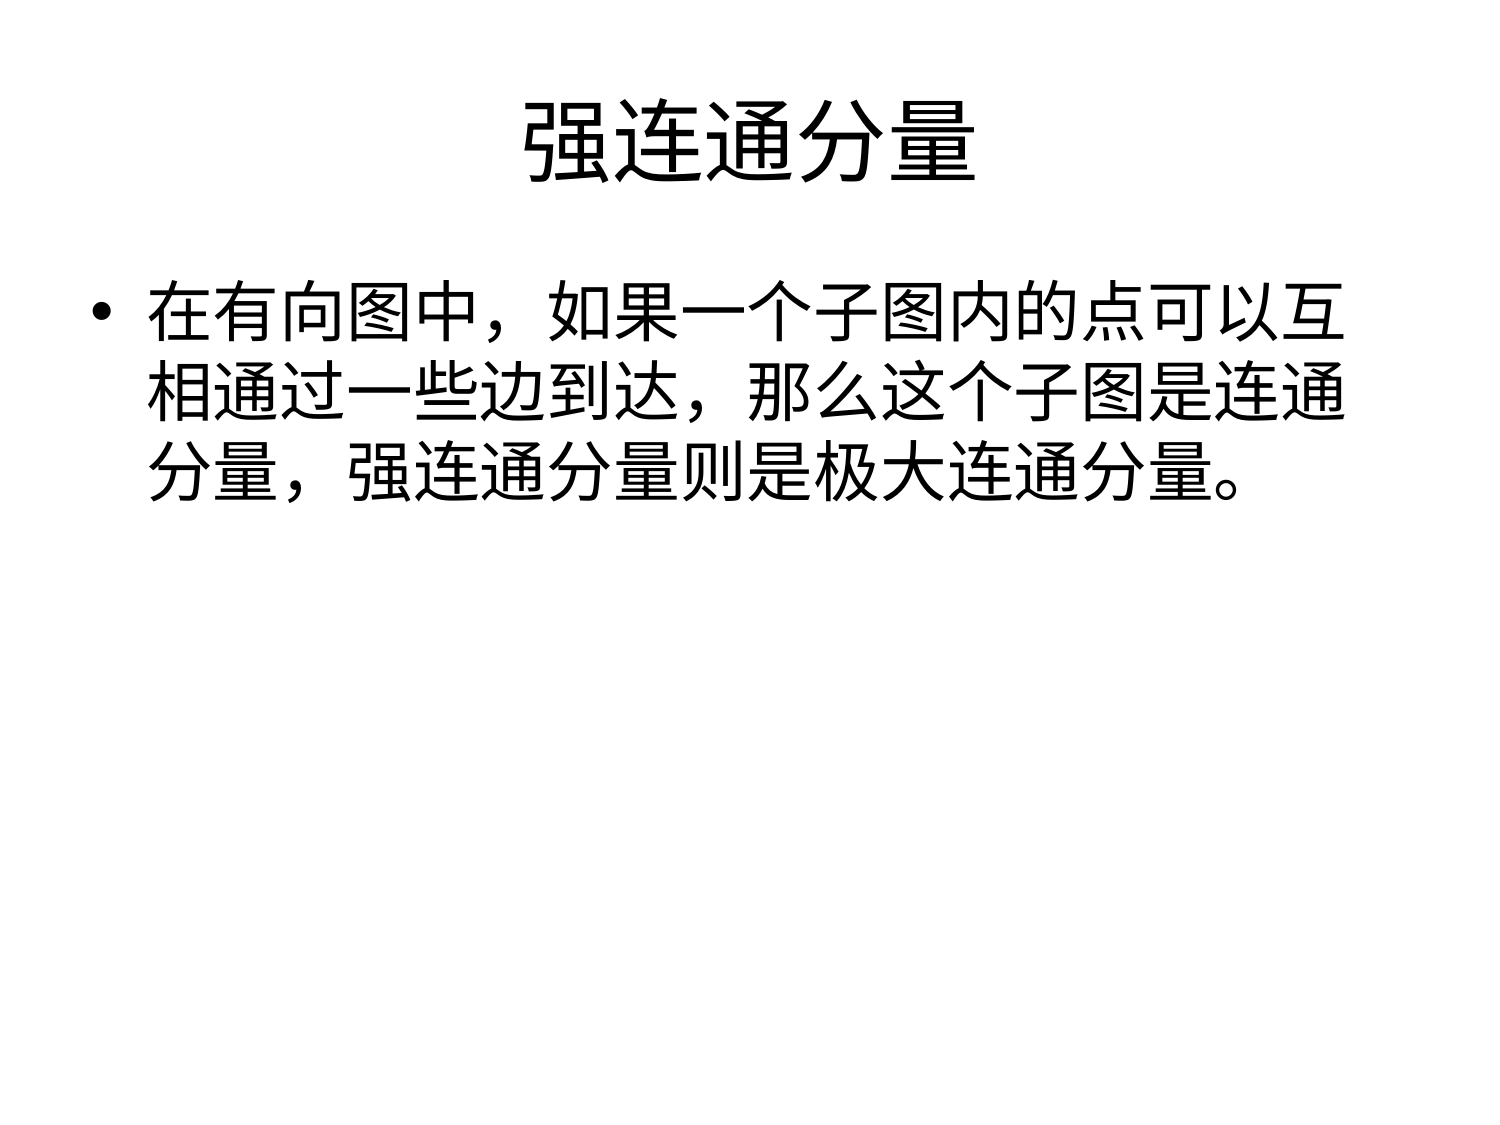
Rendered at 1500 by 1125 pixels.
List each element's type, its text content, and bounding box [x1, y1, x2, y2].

list 在有向图中，如果一个子图内的点可以互相通过一些边到达，那么这个子图是连通分量，强连通分量则是极大连通分量。 [75, 262, 1425, 1005]
title 强连通分量 [75, 45, 1425, 233]
